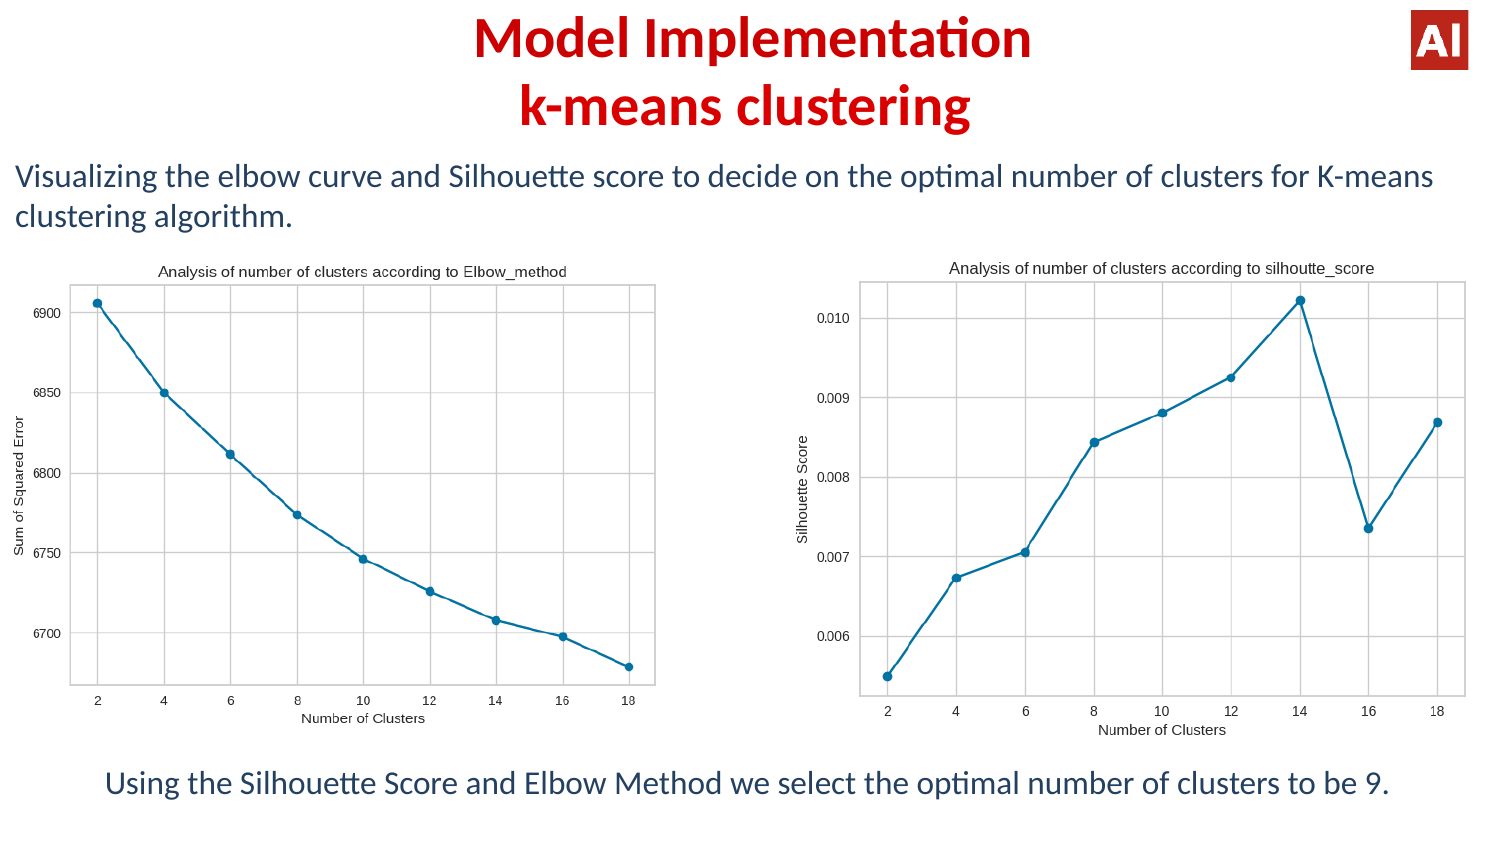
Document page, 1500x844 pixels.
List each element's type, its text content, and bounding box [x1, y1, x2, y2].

text_box Model Implementation [412, 0, 1092, 59]
text_box Visualizing the elbow curve and Silhouette score to decide on the optimal number of clusters for K-means clustering algorithm. [0, 146, 1500, 242]
picture [3, 256, 664, 735]
text_box k-means clustering [362, 59, 1113, 145]
picture [1411, 10, 1469, 70]
text_box Using the Silhouette Score and Elbow Method we select the optimal number of clusters to be 9. [3, 753, 1500, 809]
picture [787, 252, 1475, 748]
